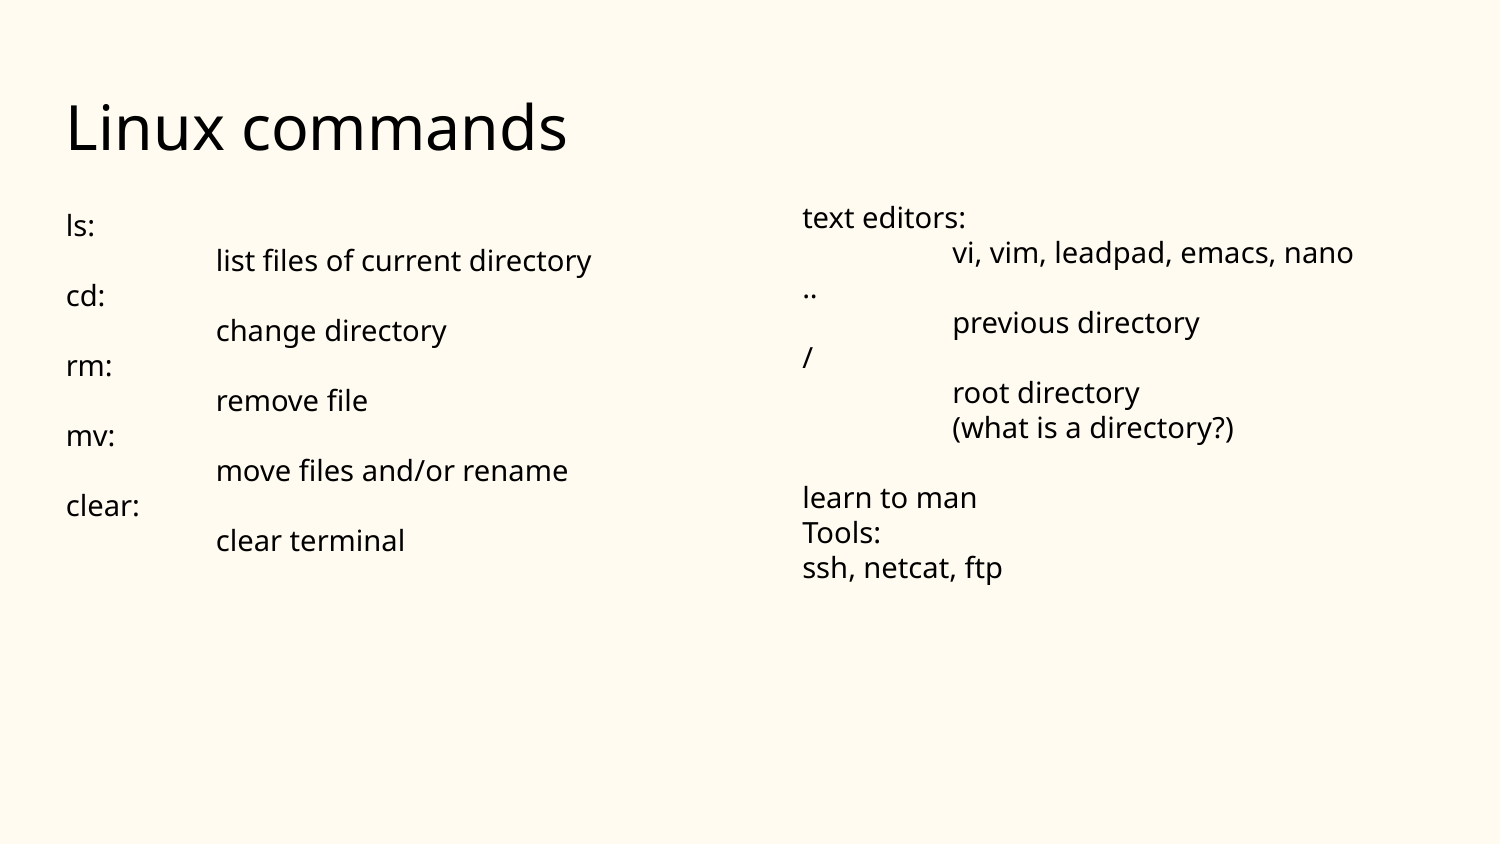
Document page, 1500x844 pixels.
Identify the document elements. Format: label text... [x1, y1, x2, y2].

text_box text editors: vi, vim, leadpad, emacs, nano .. previous directory / root directory (what is a directory?) learn to man Tools: ssh, netcat, ftp [787, 184, 1444, 742]
text_box ls: list files of current directory cd: change directory rm: remove file mv: move files and/or rename clear: clear terminal [51, 192, 708, 750]
text_box Linux commands [51, 72, 1449, 174]
